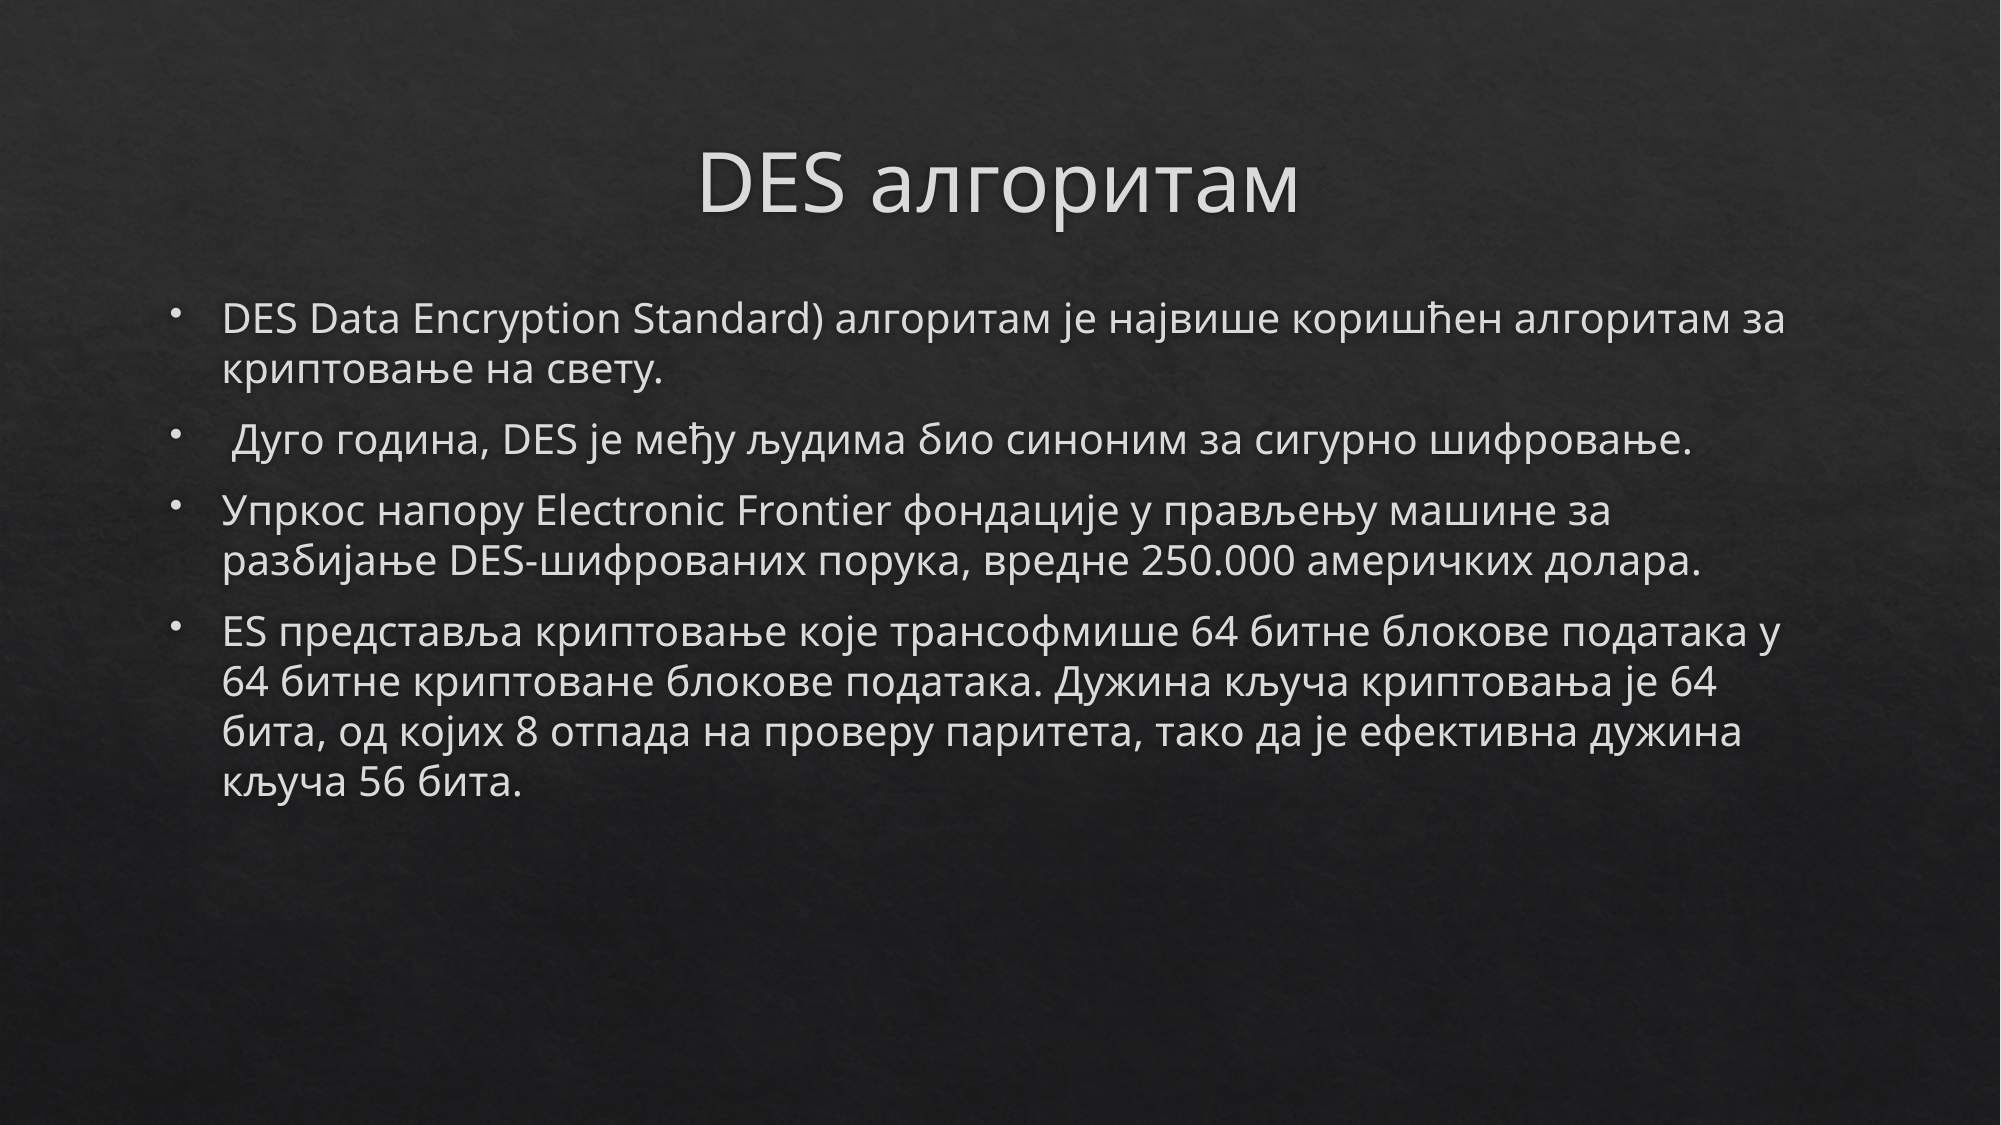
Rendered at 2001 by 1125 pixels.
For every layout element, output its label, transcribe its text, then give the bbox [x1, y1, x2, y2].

list DES Data Encryption Standard) алгоритам је највише коришћен алгоритам за криптовање на свету. Дуго година, DES је међу људима био синоним за сигурно шифровање. Упркос напору Electronic Frontier фондације у прављењу машине за разбијање DES-шифрованих порука, вредне 250.000 америчких долара. ES представља криптовање које трансофмише 64 битне блокове података у 64 битне криптоване блокове података. Дужина кључа криптовања је 64 бита, од којих 8 отпада на проверу паритета, тако да је ефективна дужина кључа 56 бита. [149, 284, 1849, 950]
title DES алгоритам [149, 99, 1849, 260]
